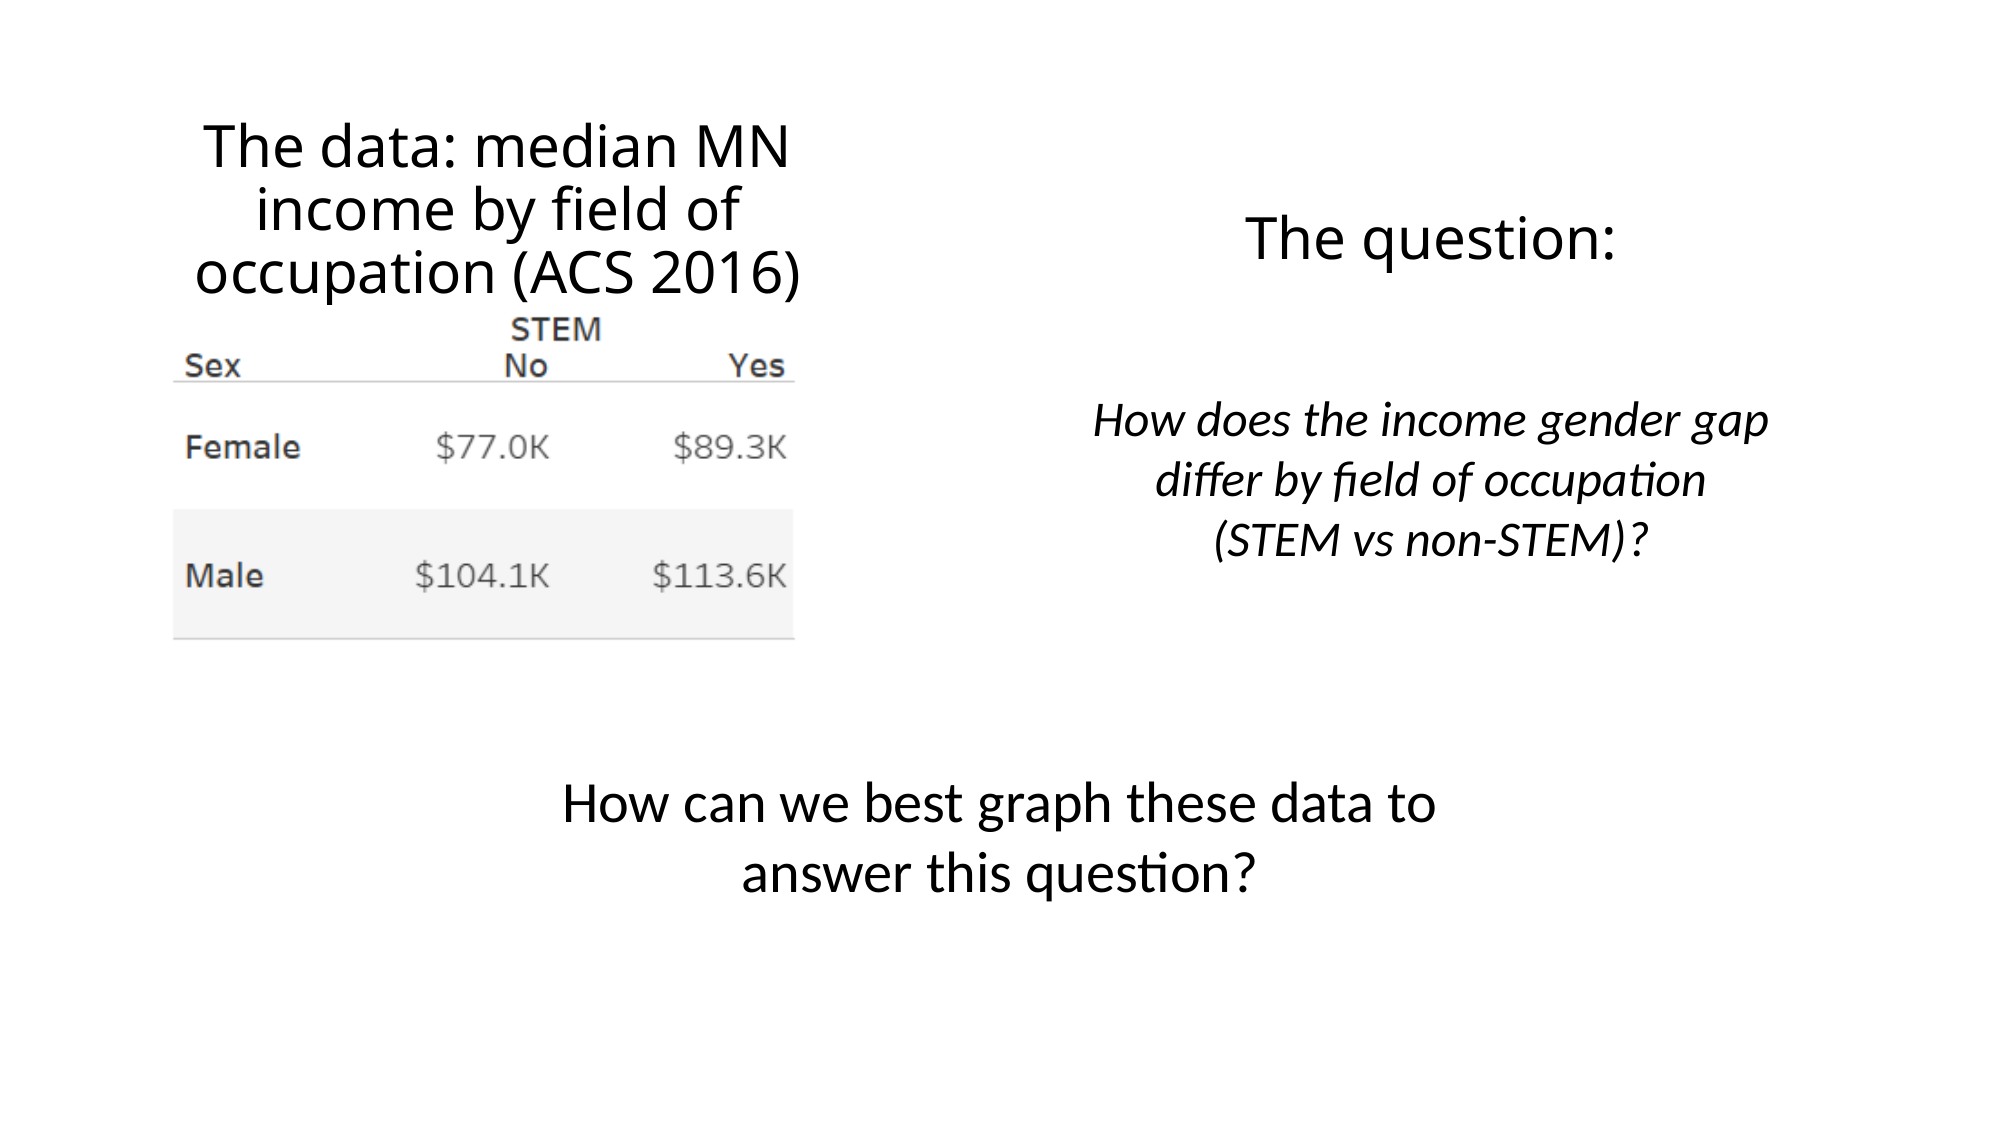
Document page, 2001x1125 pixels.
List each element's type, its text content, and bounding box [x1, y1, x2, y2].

picture [170, 305, 826, 651]
text_box The data: median MN income by field of occupation (ACS 2016) [94, 143, 901, 280]
text_box How can we best graph these data to answer this question? [485, 676, 1515, 912]
text_box How does the income gender gap differ by field of occupation (STEM vs non-STEM)? [1076, 379, 1786, 575]
text_box The question: [1157, 172, 1705, 309]
